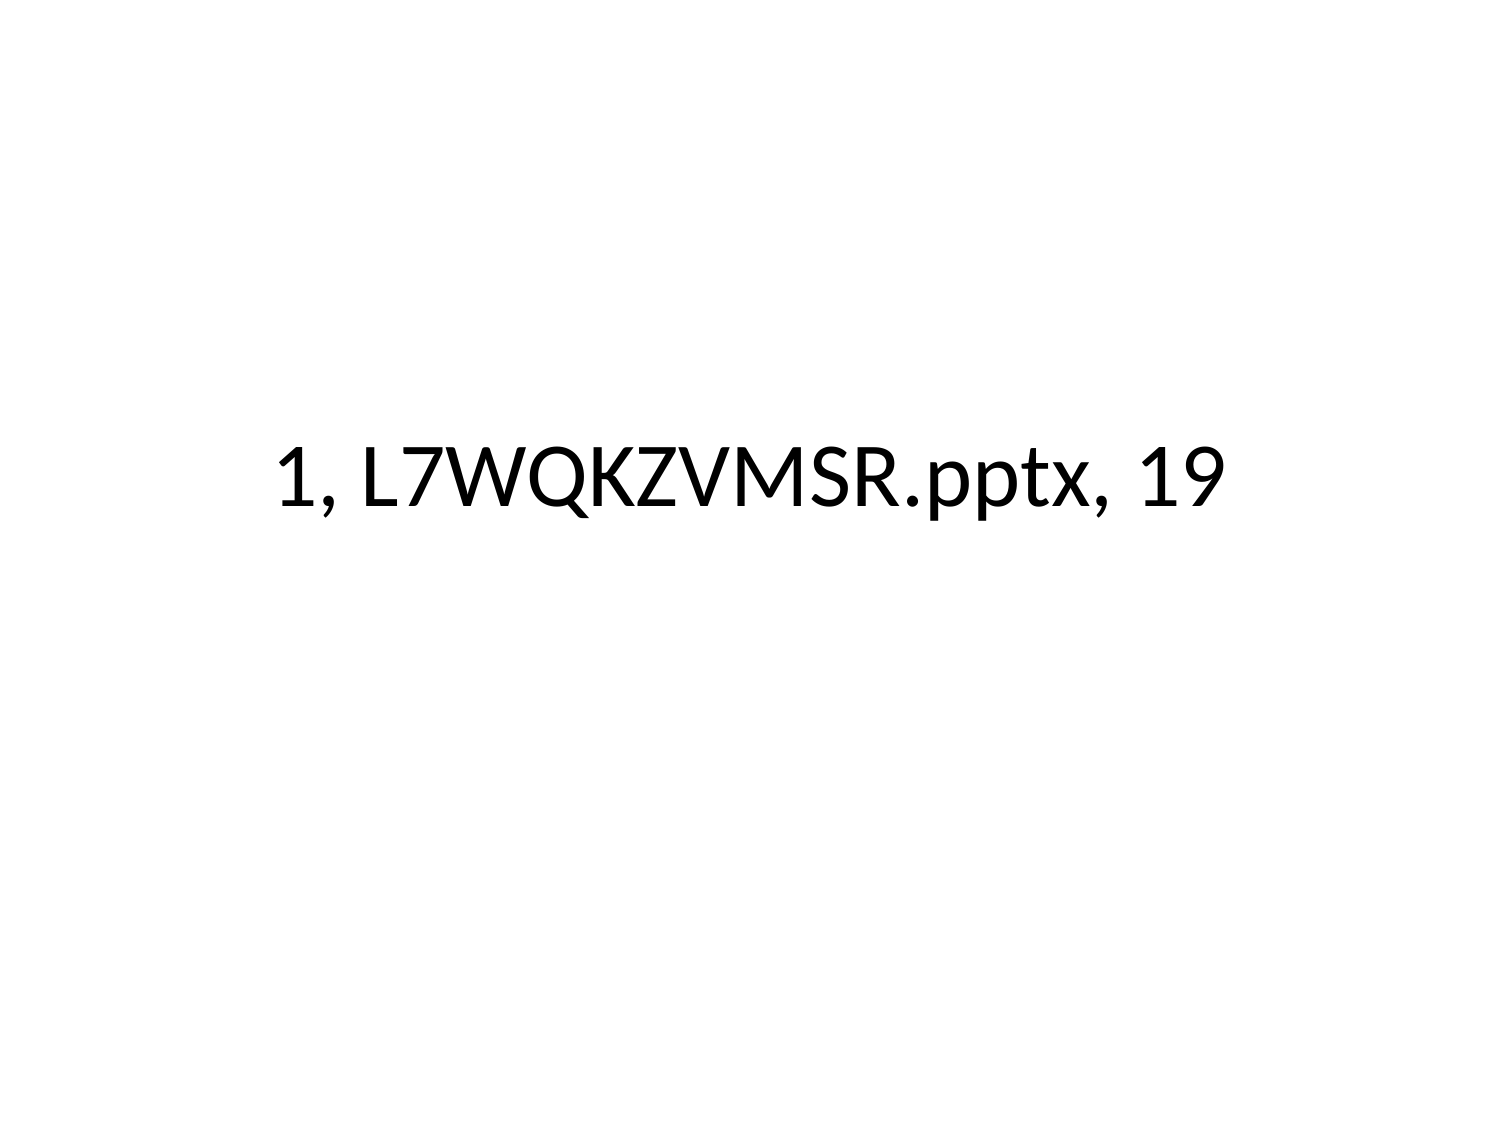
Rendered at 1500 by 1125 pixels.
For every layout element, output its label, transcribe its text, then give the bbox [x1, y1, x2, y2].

title 1, L7WQKZVMSR.pptx, 19 [112, 349, 1388, 591]
